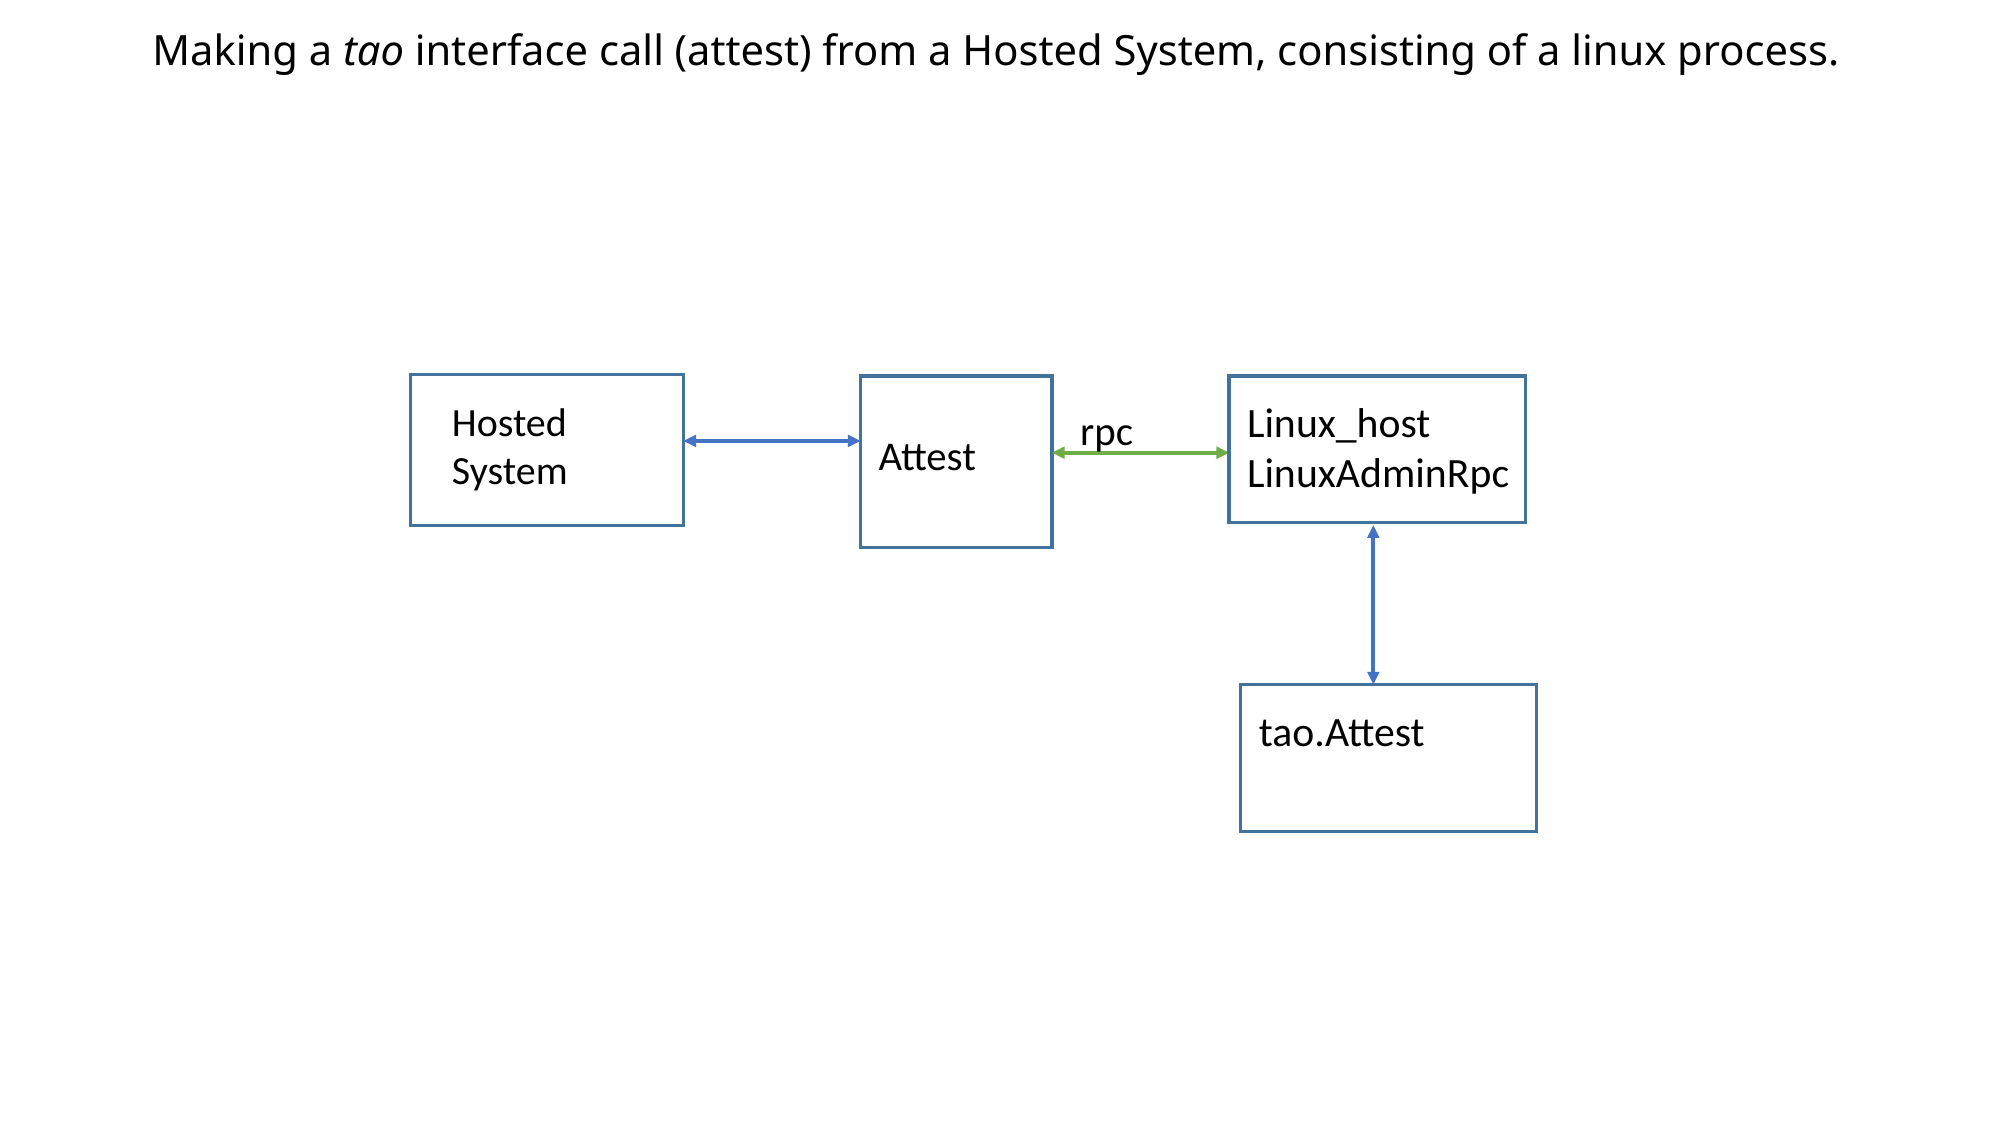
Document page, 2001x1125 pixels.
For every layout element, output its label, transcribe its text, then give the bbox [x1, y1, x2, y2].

text_box [708, 432, 1013, 487]
text_box [410, 374, 684, 526]
text_box [1228, 462, 1526, 524]
text_box [1228, 375, 1526, 397]
text_box Linux_host LinuxAdminRpc [1232, 388, 1548, 507]
title Making a tao interface call (attest) from a Hosted System, consisting of a linux process. [137, 19, 1863, 85]
text_box rpc [1065, 397, 1240, 462]
text_box [1240, 683, 1538, 832]
text_box [860, 375, 1053, 548]
text_box tao.Attest [1243, 697, 1560, 816]
